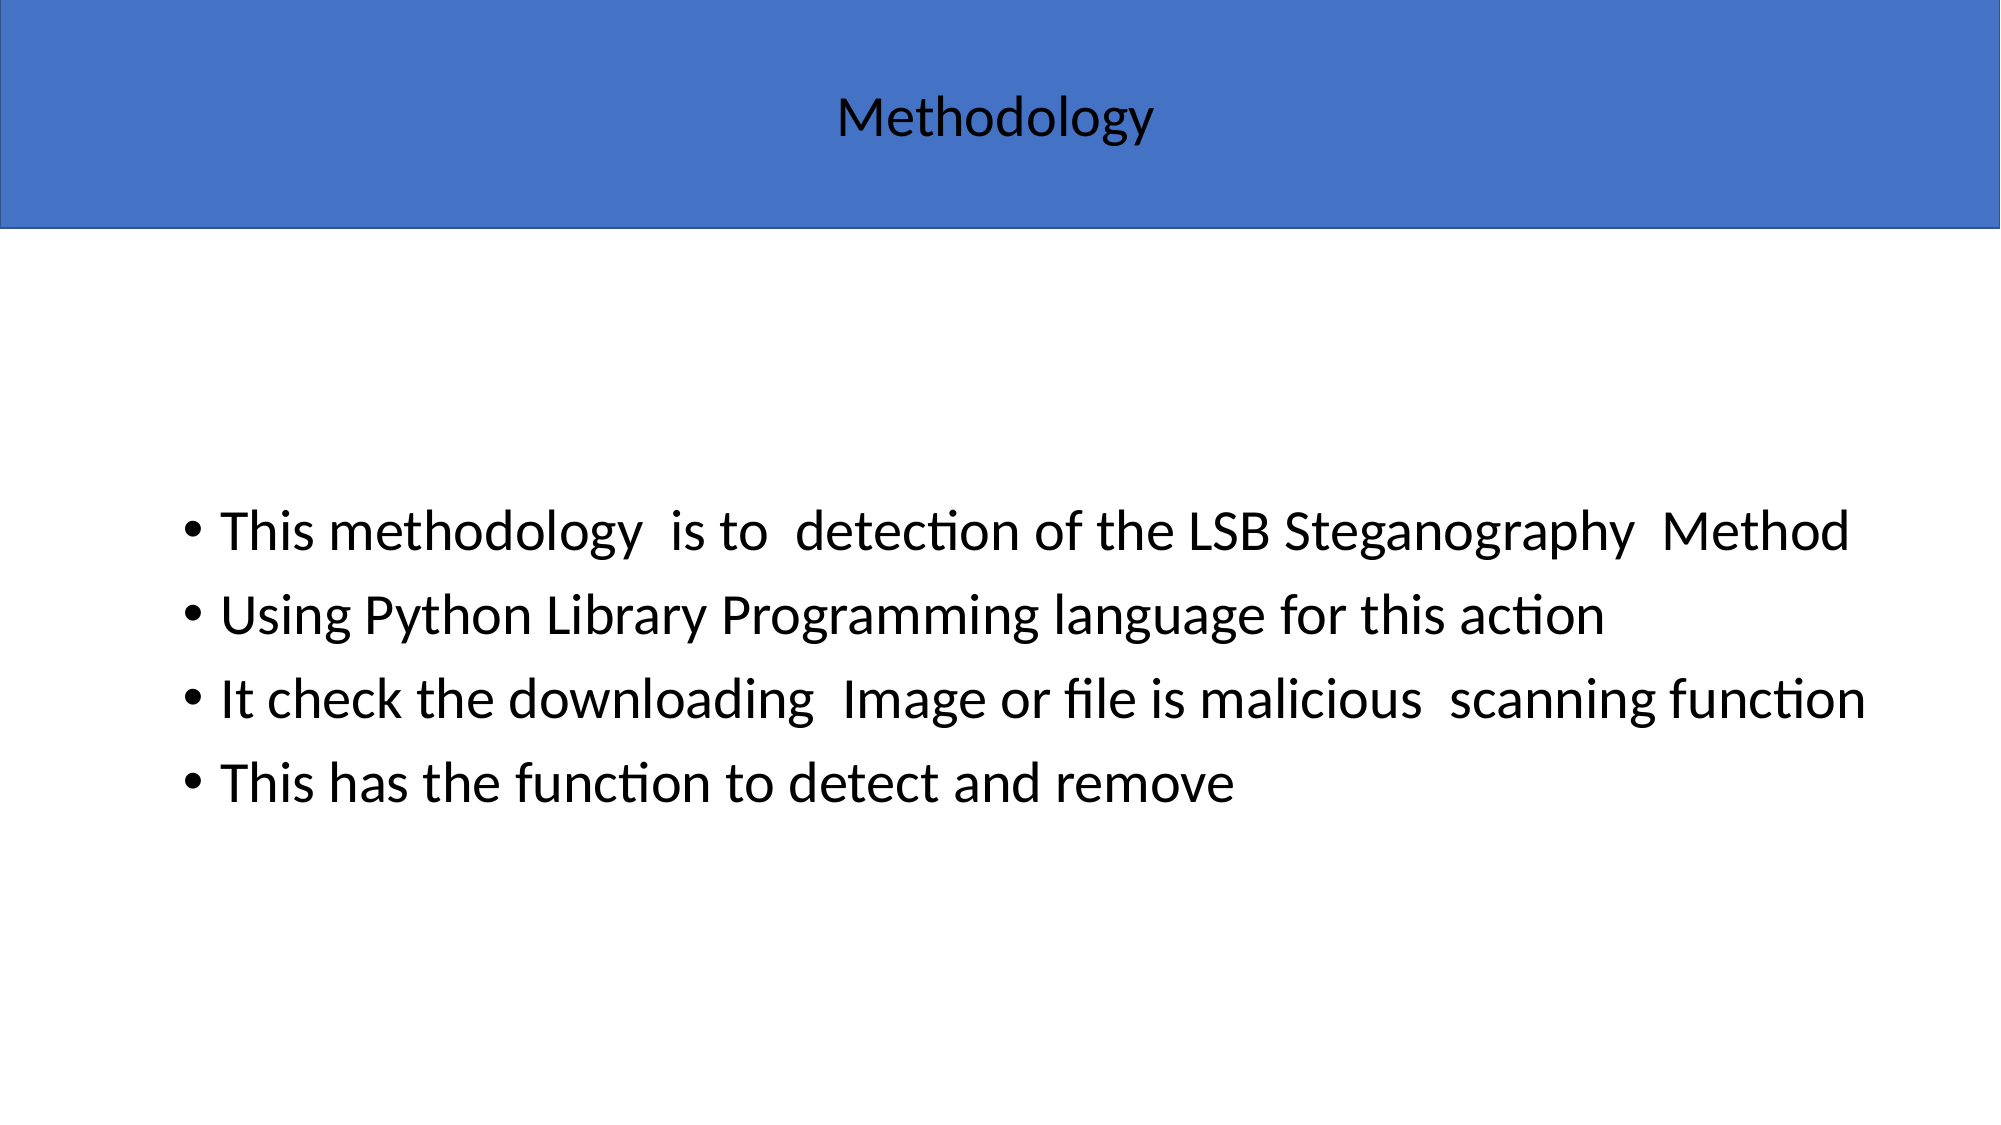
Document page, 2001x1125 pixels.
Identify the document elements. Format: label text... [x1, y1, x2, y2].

list This methodology is to detection of the LSB Steganography Method Using Python Library Programming language for this action It check the downloading Image or file is malicious scanning function This has the function to detect and remove [167, 493, 1893, 1125]
text_box Methodology [0, 0, 2000, 229]
